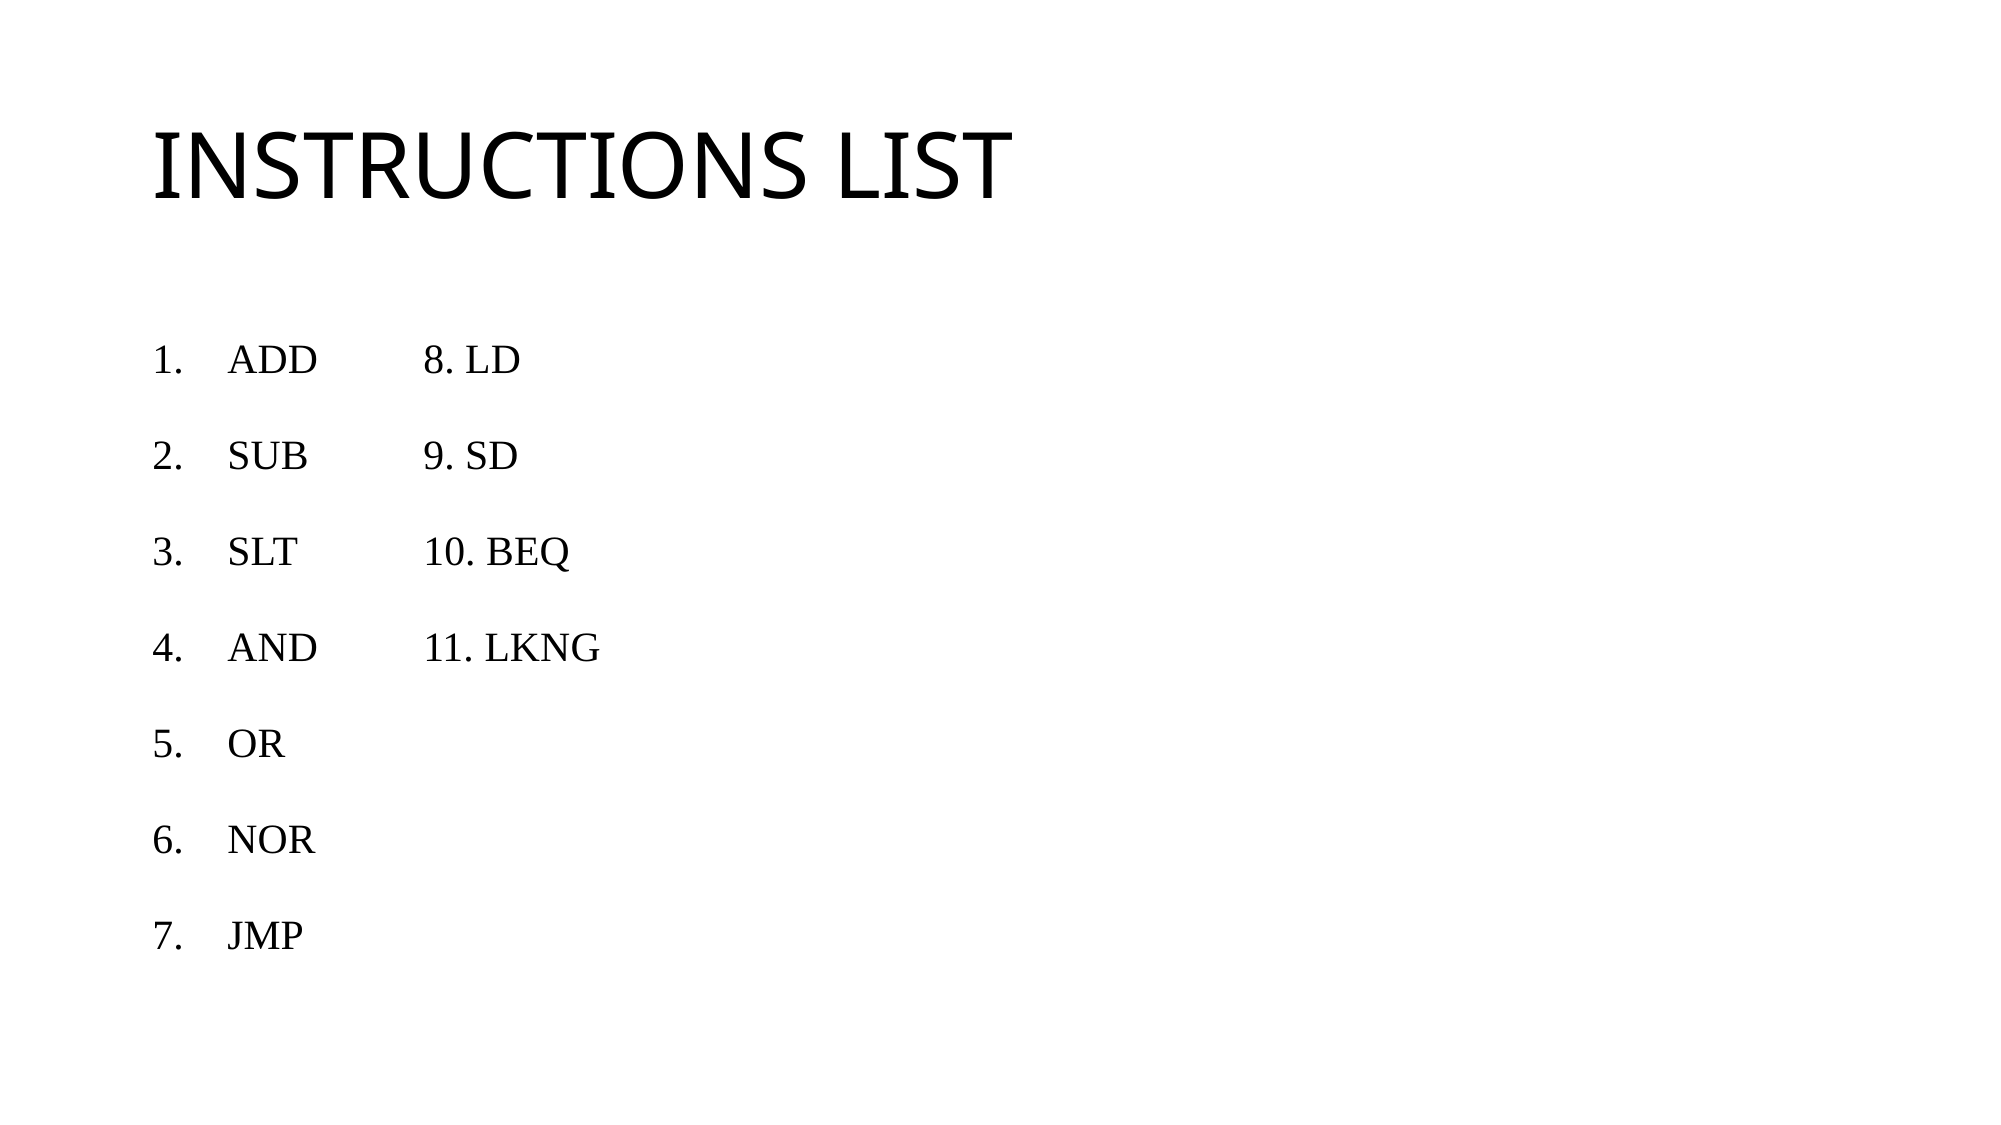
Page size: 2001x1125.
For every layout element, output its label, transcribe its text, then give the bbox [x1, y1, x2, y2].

title INSTRUCTIONS LIST [137, 59, 1863, 278]
list ADD SUB SLT AND OR NOR JMP [137, 299, 408, 1014]
text_box 8. LD 9. SD 10. BEQ 11. LKNG [408, 299, 679, 1014]
